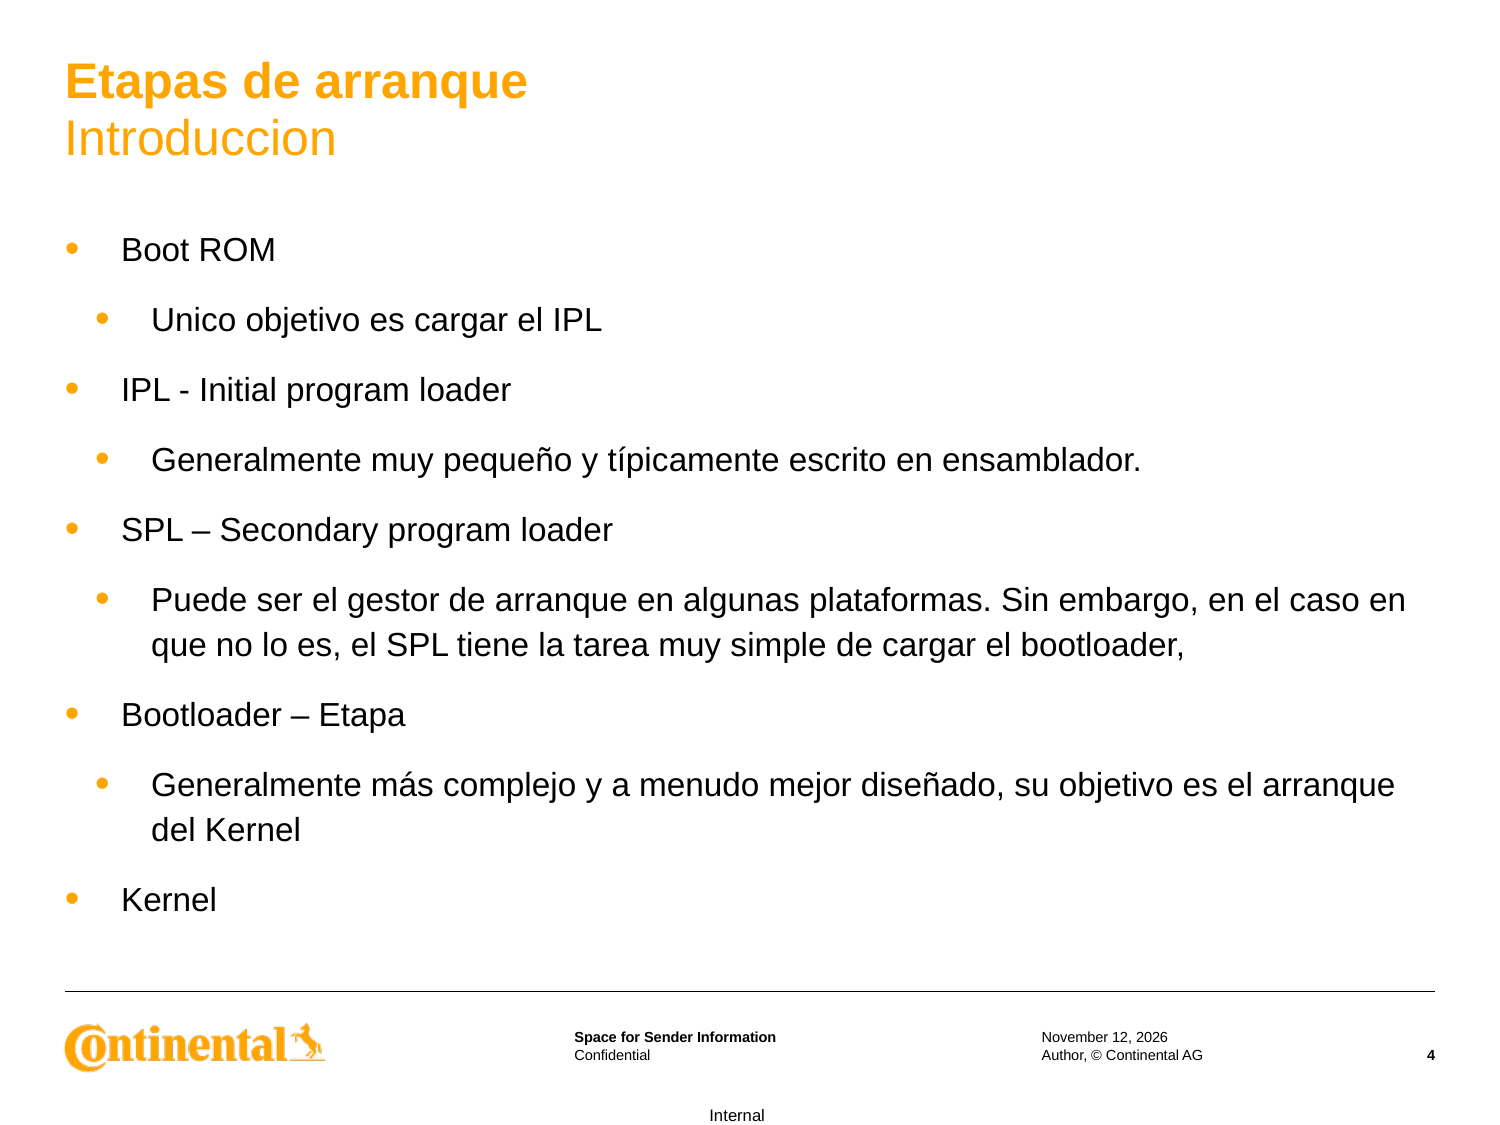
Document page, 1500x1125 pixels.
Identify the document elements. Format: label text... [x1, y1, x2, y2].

title Etapas de arranque Introduccion [64, 48, 1436, 167]
slide_number 4 [1376, 1045, 1436, 1071]
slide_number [1041, 1021, 1371, 1045]
list Boot ROM Unico objetivo es cargar el IPL IPL - Initial program loader Generalmente muy pequeño y típicamente escrito en ensamblador. SPL – Secondary program loader Puede ser el gestor de arranque en algunas plataformas. Sin embargo, en el caso en que no lo es, el SPL tiene la tarea muy simple de cargar el bootloader, Bootloader – Etapa Generalmente más complejo y a menudo mejor diseñado, su objetivo es el arranque del Kernel Kernel [64, 220, 1436, 965]
footer Author, © Continental AG [1041, 1045, 1371, 1071]
